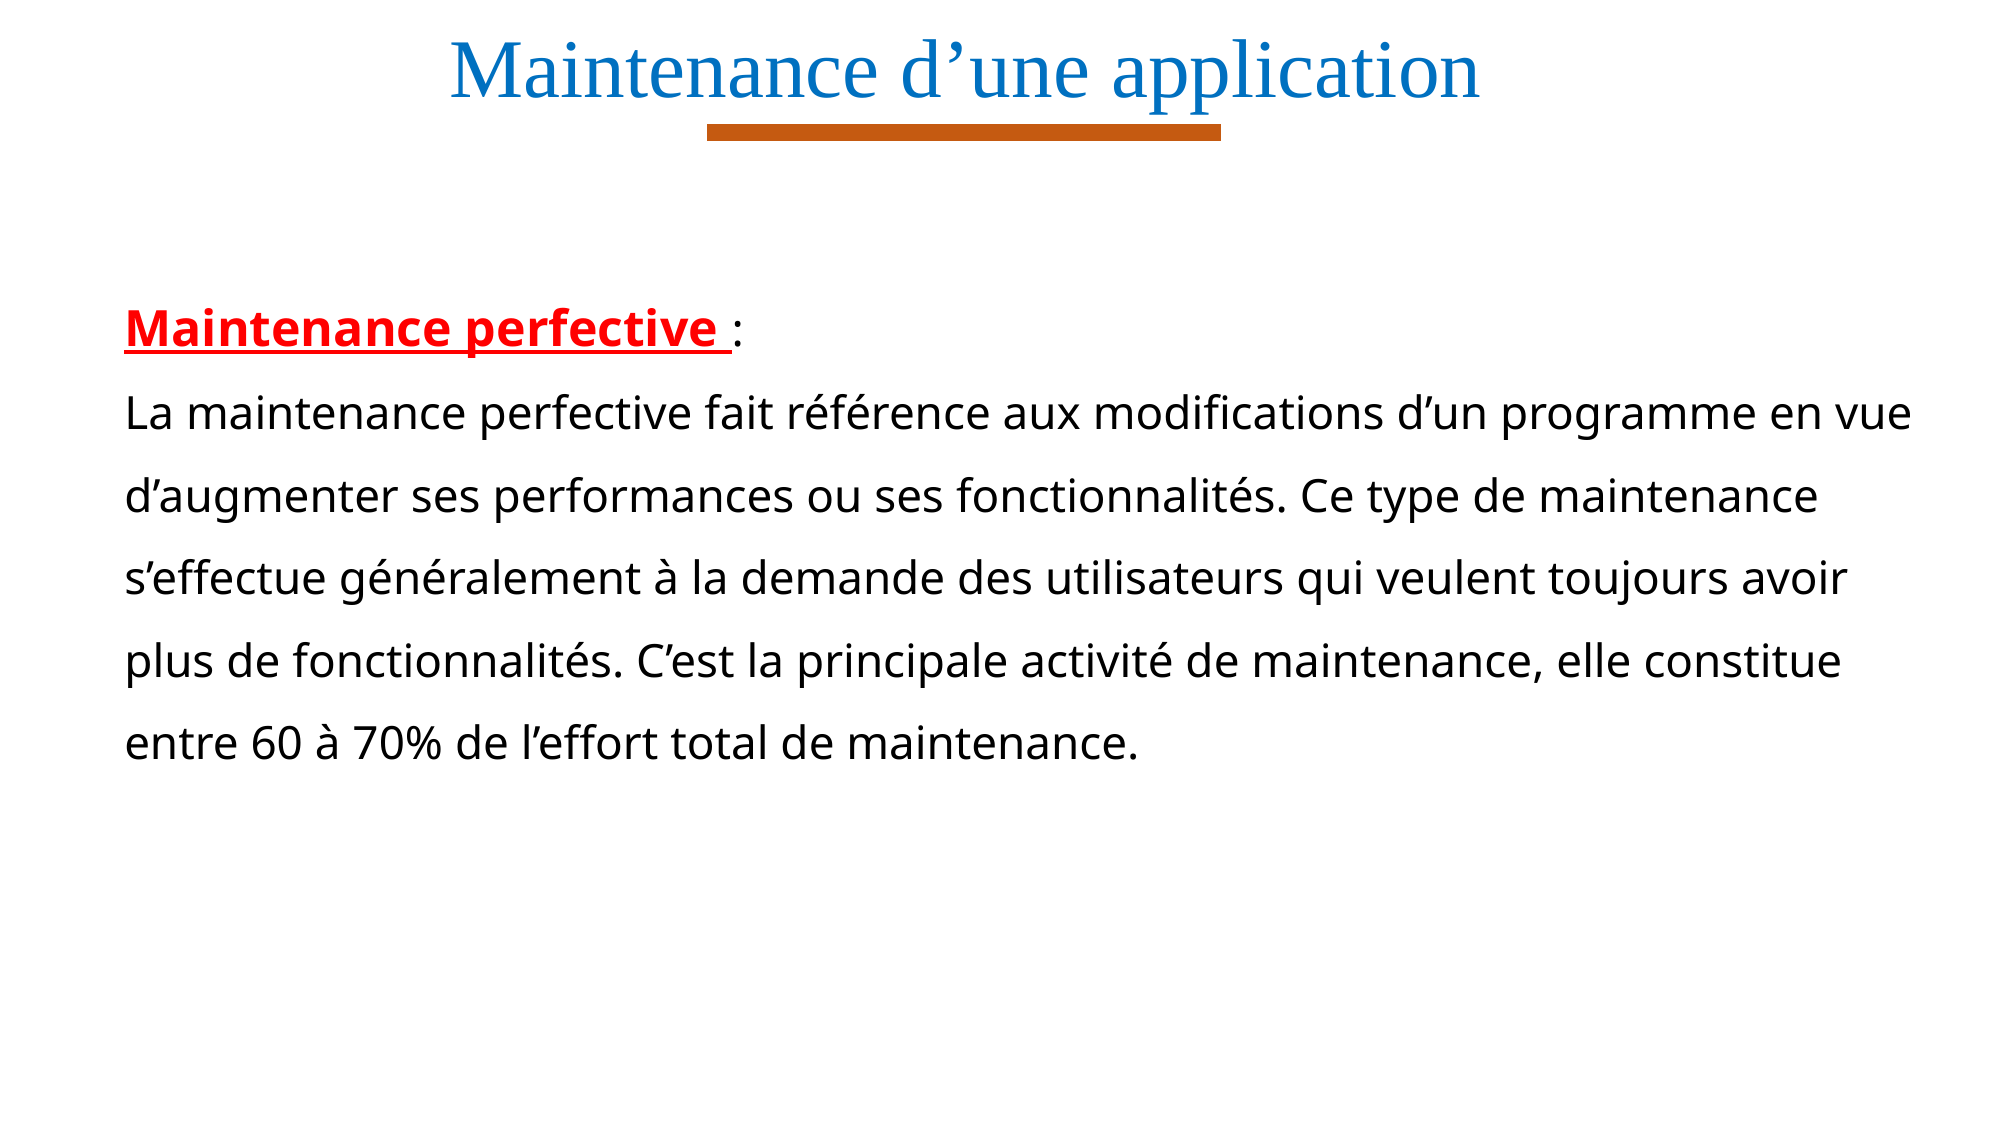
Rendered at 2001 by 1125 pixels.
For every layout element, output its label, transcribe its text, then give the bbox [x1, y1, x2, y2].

text_box Maintenance d’une application [434, 6, 1499, 122]
text_box Maintenance perfective : La maintenance perfective fait référence aux modifications d’un programme en vue d’augmenter ses performances ou ses fonctionnalités. Ce type de maintenance s’effectue généralement à la demande des utilisateurs qui veulent toujours avoir plus de fonctionnalités. C’est la principale activité de maintenance, elle constitue entre 60 à 70% de l’effort total de maintenance. [109, 259, 1934, 777]
